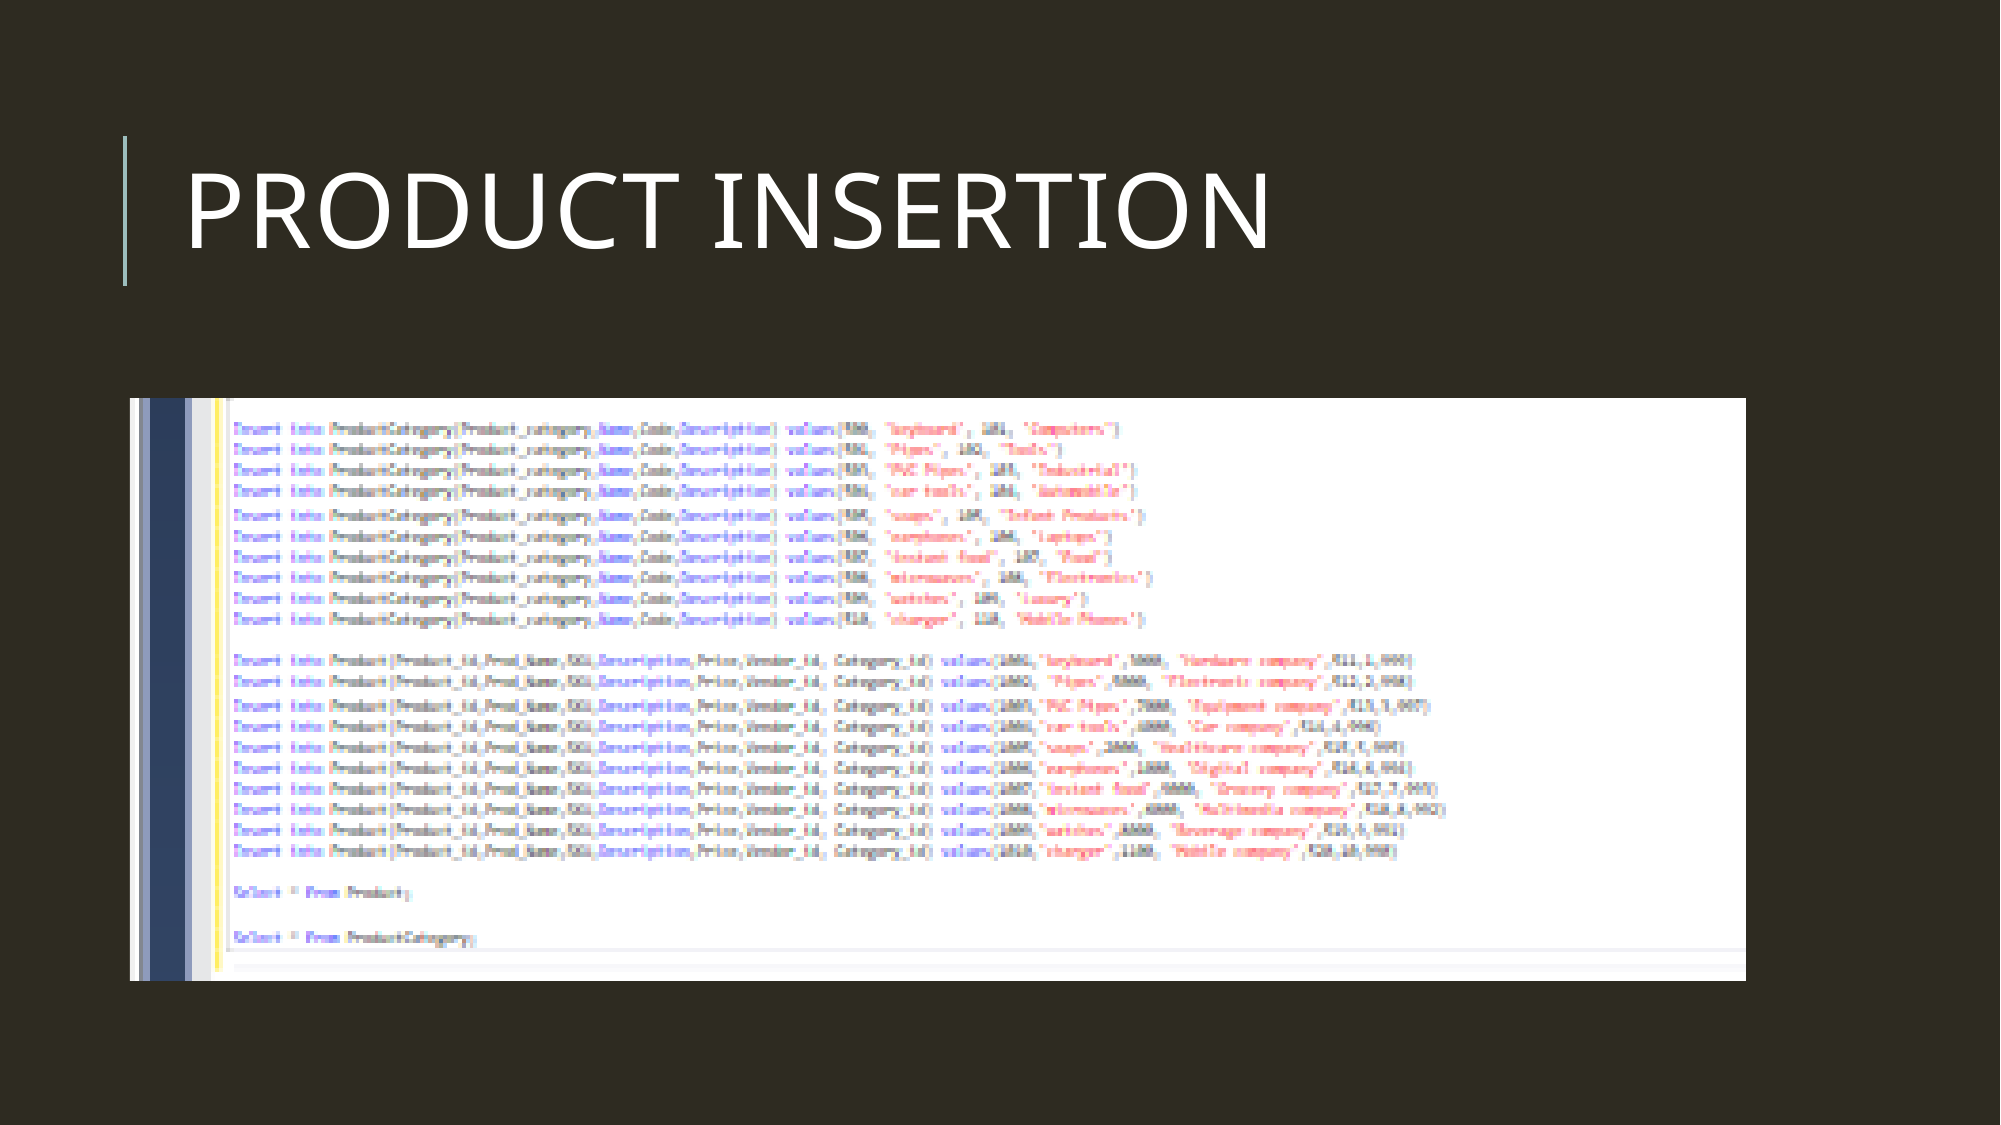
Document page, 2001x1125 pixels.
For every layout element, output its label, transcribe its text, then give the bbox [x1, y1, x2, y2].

title PRODUCT INSERTION [168, 96, 1763, 342]
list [129, 398, 1747, 981]
